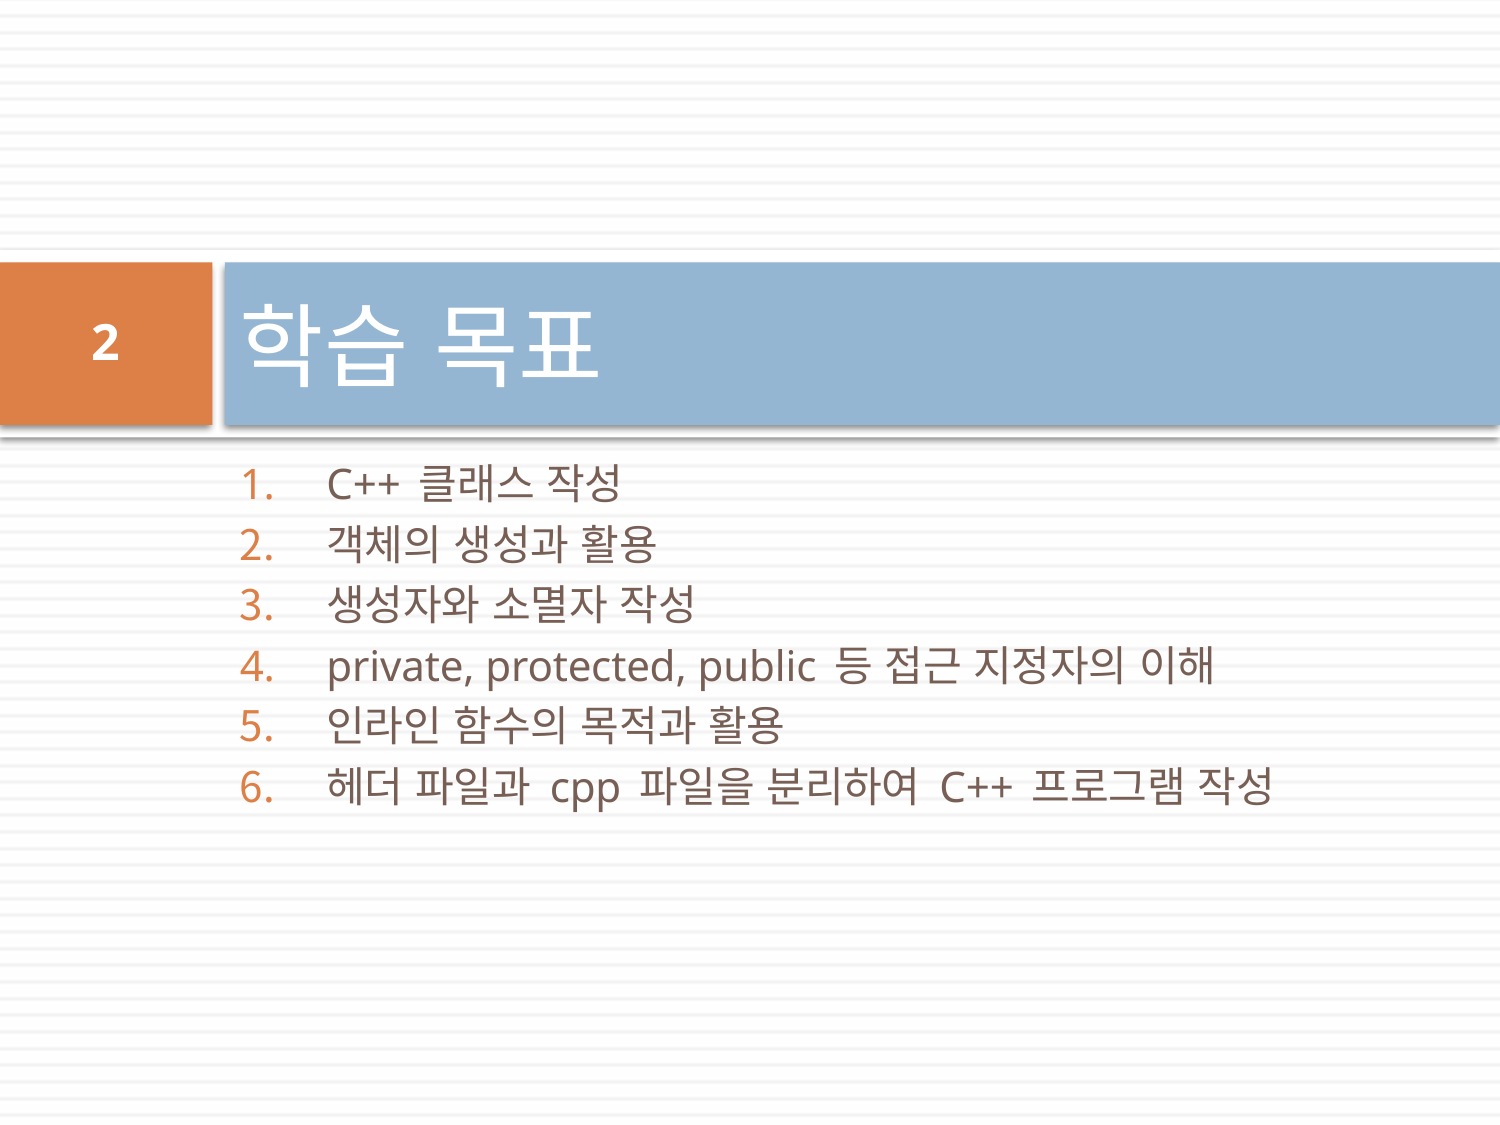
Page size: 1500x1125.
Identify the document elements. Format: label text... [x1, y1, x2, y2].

slide_number 2 [0, 287, 213, 403]
title 학습 목표 [225, 262, 1475, 425]
list C++ 클래스 작성 객체의 생성과 활용 생성자와 소멸자 작성 private, protected, public 등 접근 지정자의 이해 인라인 함수의 목적과 활용 헤더 파일과 cpp 파일을 분리하여 C++ 프로그램 작성 [225, 450, 1394, 823]
